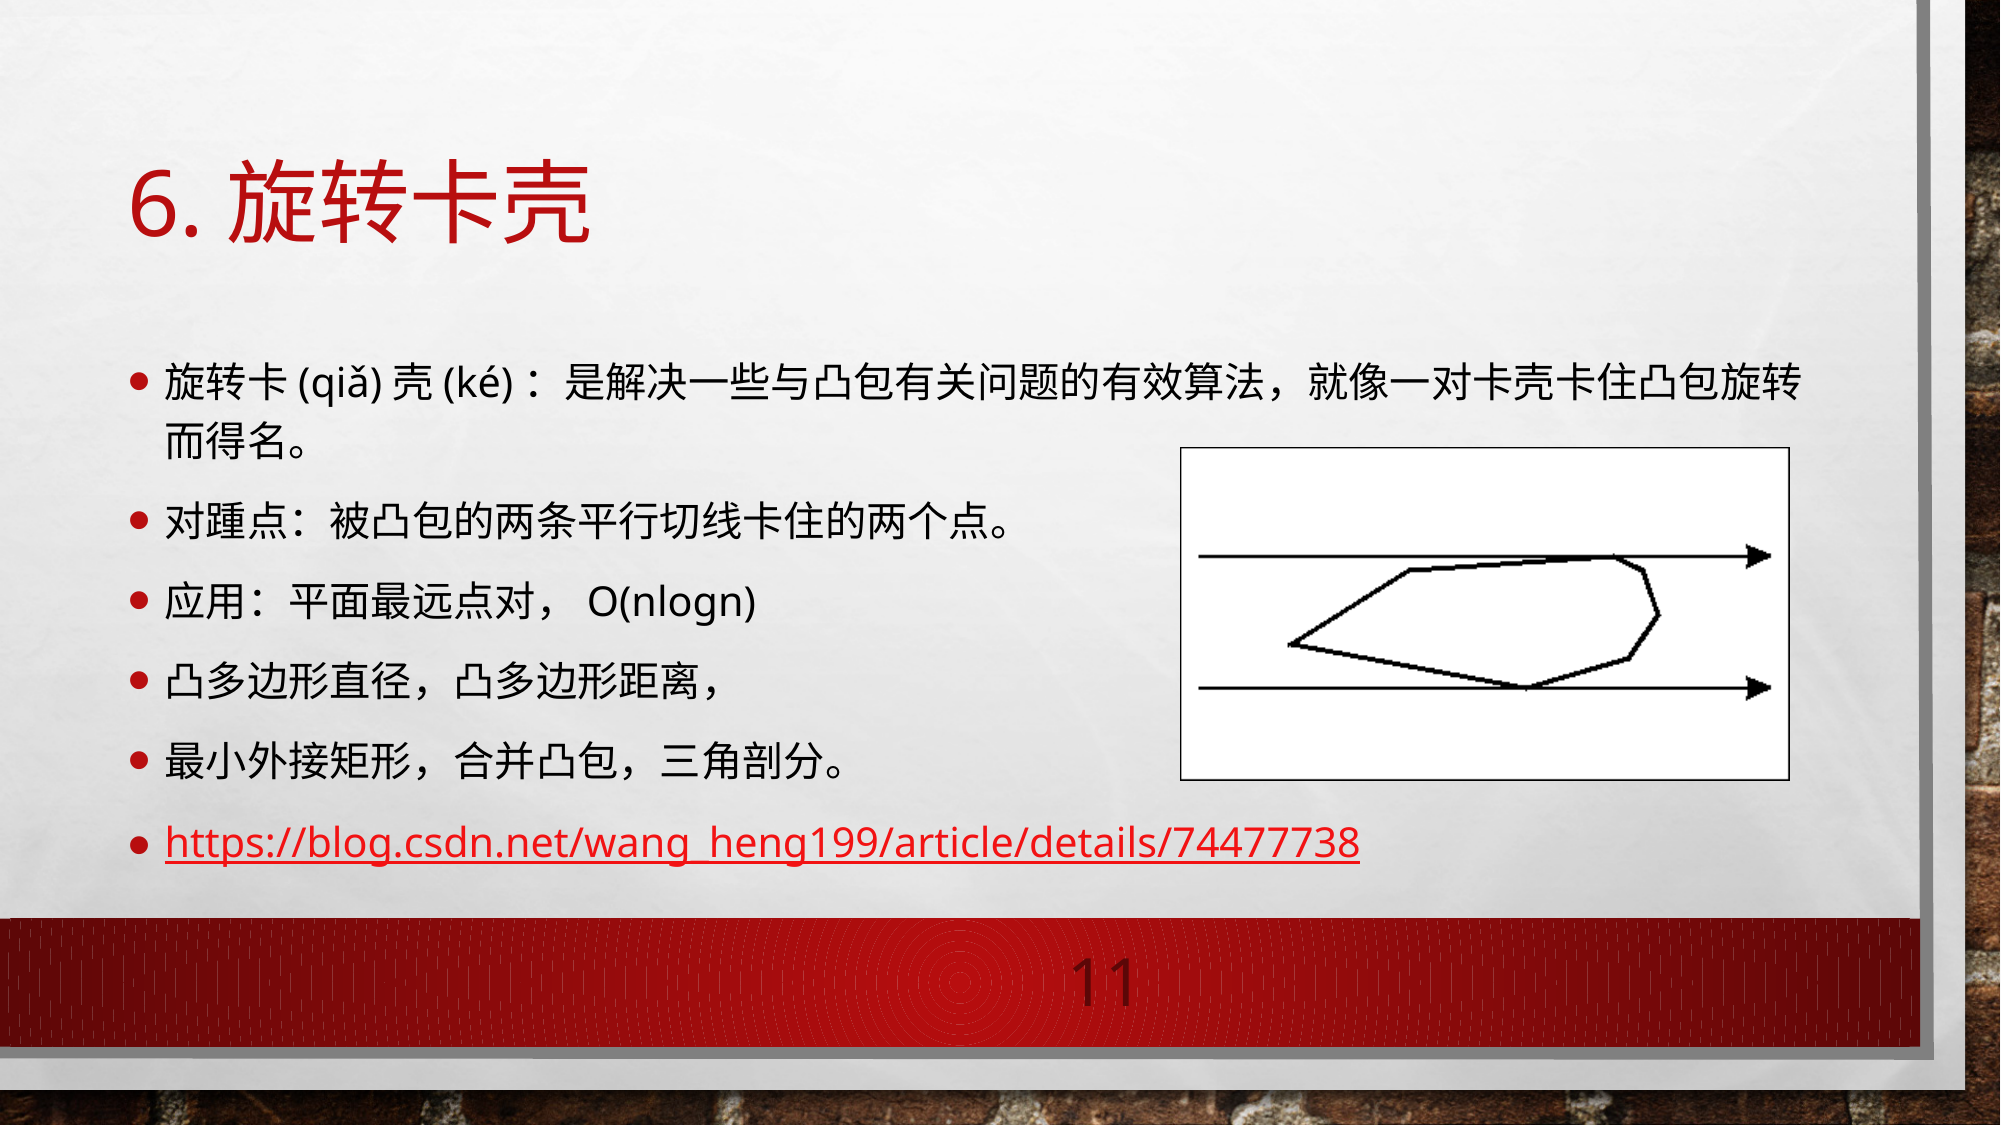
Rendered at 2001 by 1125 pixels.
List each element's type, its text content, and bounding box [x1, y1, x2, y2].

picture [0, 0, 2000, 1125]
picture [1179, 447, 1790, 781]
list 旋转卡(qiǎ)壳(ké)：是解决一些与凸包有关问题的有效算法，就像一对卡壳卡住凸包旋转而得名。 对踵点：被凸包的两条平行切线卡住的两个点。 应用：平面最远点对，O(nlogn) 凸多边形直径，凸多边形距离， 最小外接矩形，合并凸包，三角剖分。 https://blog.csdn.net/wang_heng199/article/details/74477738 [112, 338, 1818, 882]
slide_number 11 [1031, 944, 1181, 1027]
title 6.旋转卡壳 [112, 112, 1818, 302]
